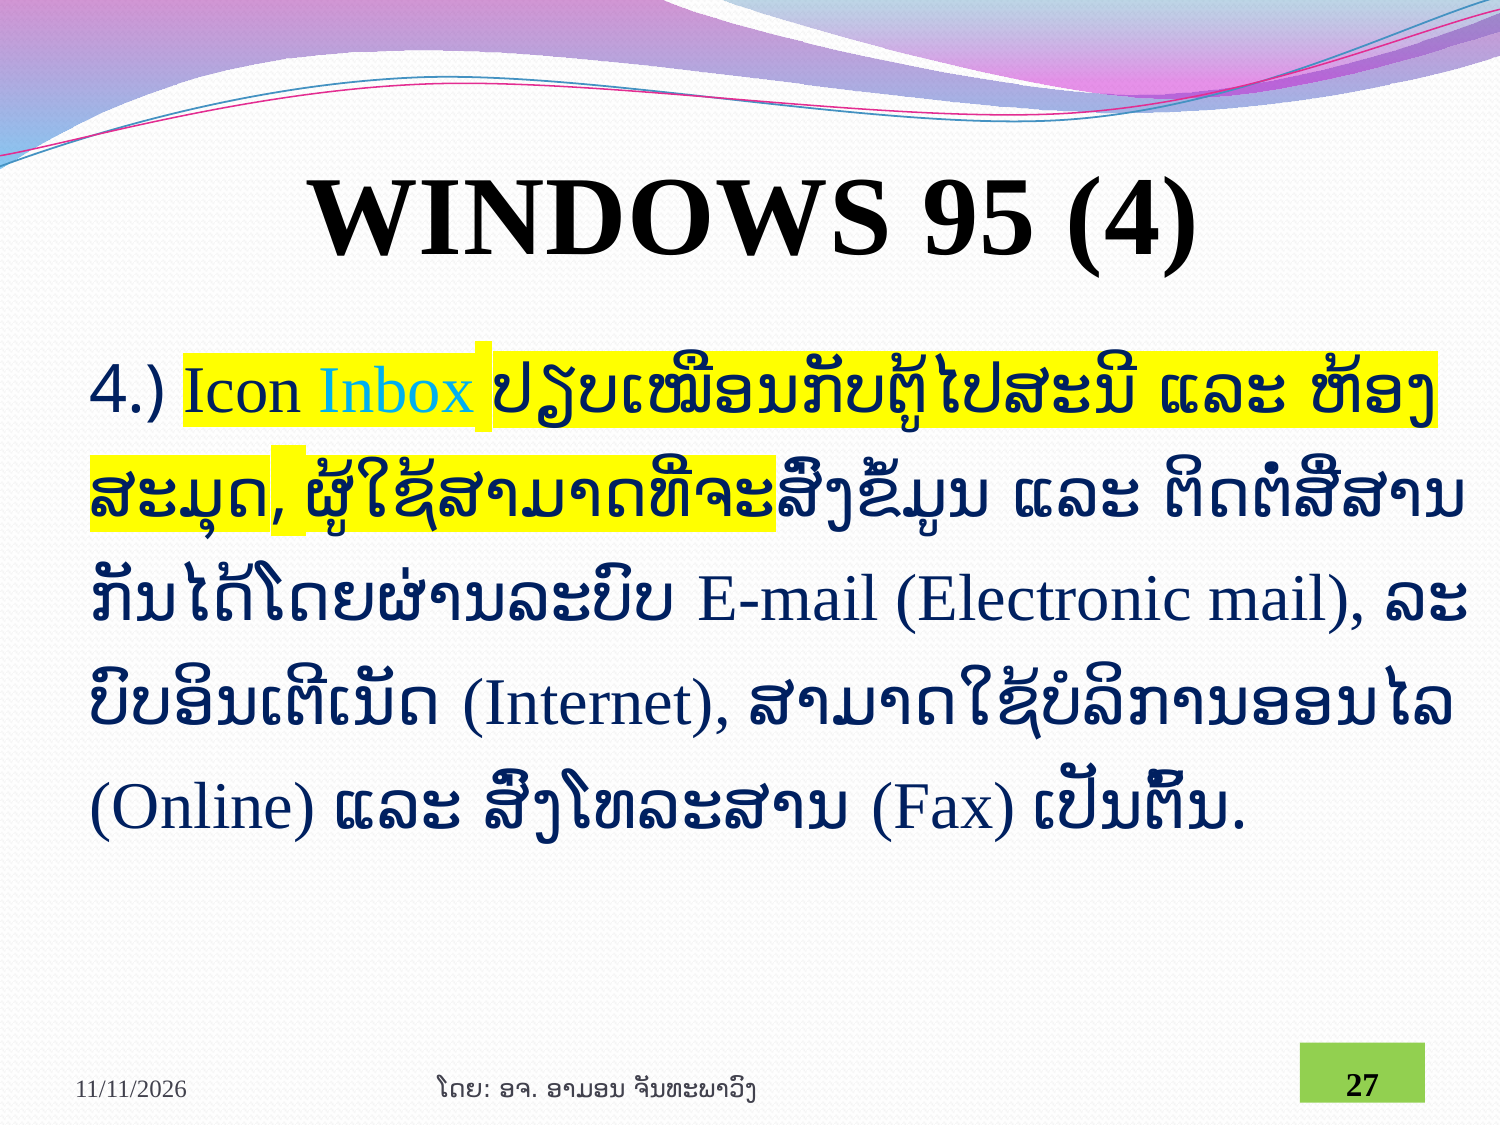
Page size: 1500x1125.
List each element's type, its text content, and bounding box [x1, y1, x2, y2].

footer ໂດຍ: ອຈ. ອາມອນ ຈັນທະພາວົງ [437, 1042, 988, 1103]
slide_number 27 [1299, 1042, 1425, 1103]
title WINDOWS 95 (4) [77, 90, 1428, 278]
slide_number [75, 1042, 425, 1103]
list 4.) Icon Inbox ປຽບ​ເໝືອນ​ກັບ​ຕູ້​ໄປ​ສະ​ນີ ແລະ ຫ້ອງ​ສະ​ມຸດ, ຜູ້​ໃຊ້​ສາ​ມາດ​ທີ່​ຈະ​ສົ່ງ​ຂໍ້​ມູນ ແລະ ຕິດ​ຕໍ່ສື່​ສານກັນ​ໄດ້​ໂດຍ​ຜ່ານ​ລະ​ບົບ E-mail (Electronic mail), ລະ​ບົບ​ອິນ​ເຕີ​ເນັດ (Internet), ສາ​ມາດ​ໃຊ້​ບໍ​ລິ​ການ​ອອນ​ໄລ (Online) ແລະ ສົ່ງໂທ​ລະ​ສານ (Fax)​ ເປັນ​ຕົ້ນ. [75, 314, 1500, 1071]
